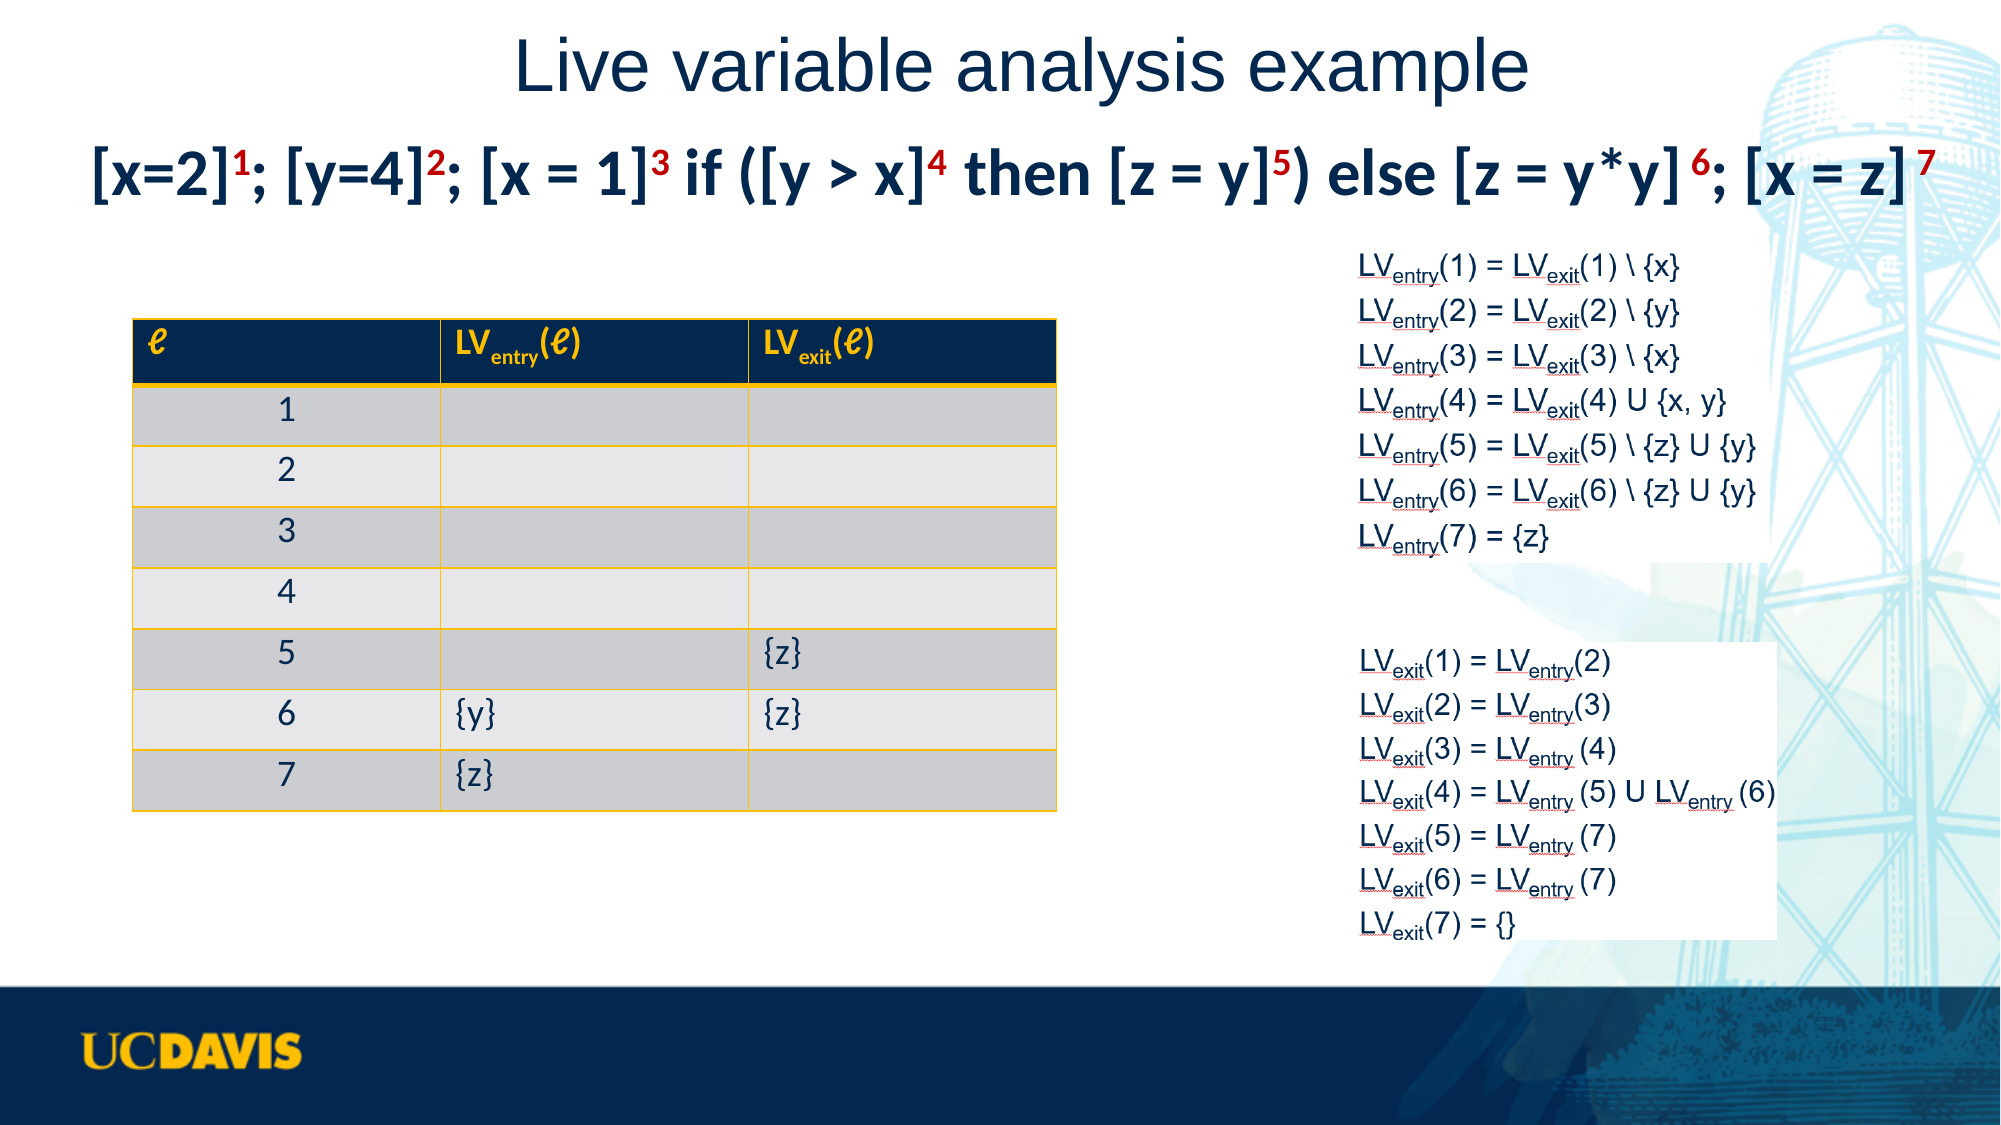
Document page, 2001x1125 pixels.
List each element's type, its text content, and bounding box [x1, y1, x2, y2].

table_header ℓ [133, 320, 440, 383]
table_cell [749, 751, 1056, 810]
table_cell [749, 447, 1056, 506]
table_cell [441, 569, 748, 628]
table_cell 1 [133, 388, 440, 445]
table_cell 4 [133, 569, 440, 628]
table_cell 3 [133, 508, 440, 567]
table_cell 5 [133, 630, 440, 689]
table_cell [749, 388, 1056, 445]
table_cell [441, 508, 748, 567]
table_cell [441, 388, 748, 445]
table_cell {z} [749, 690, 1056, 749]
table_header LVentry(ℓ) [441, 320, 748, 383]
table_cell [749, 569, 1056, 628]
text_box [x=2]1; [y=4]2; [x = 1]3 if ([y > x]4 then [z = y]5) else [z = y*y] 6; [x = z] 7 [75, 121, 1952, 228]
table_cell 7 [133, 751, 440, 810]
table_cell 2 [133, 447, 440, 506]
title Live variable analysis example [0, 0, 2000, 115]
table_cell {z} [749, 630, 1056, 689]
picture [0, 0, 2001, 1125]
table_cell 6 [133, 690, 440, 749]
table_header LVexit(ℓ) [749, 320, 1056, 383]
table_cell {z} [441, 751, 748, 810]
table_cell [749, 508, 1056, 567]
table_cell [441, 447, 748, 506]
table_cell {y} [441, 690, 748, 749]
table_cell [441, 630, 748, 689]
